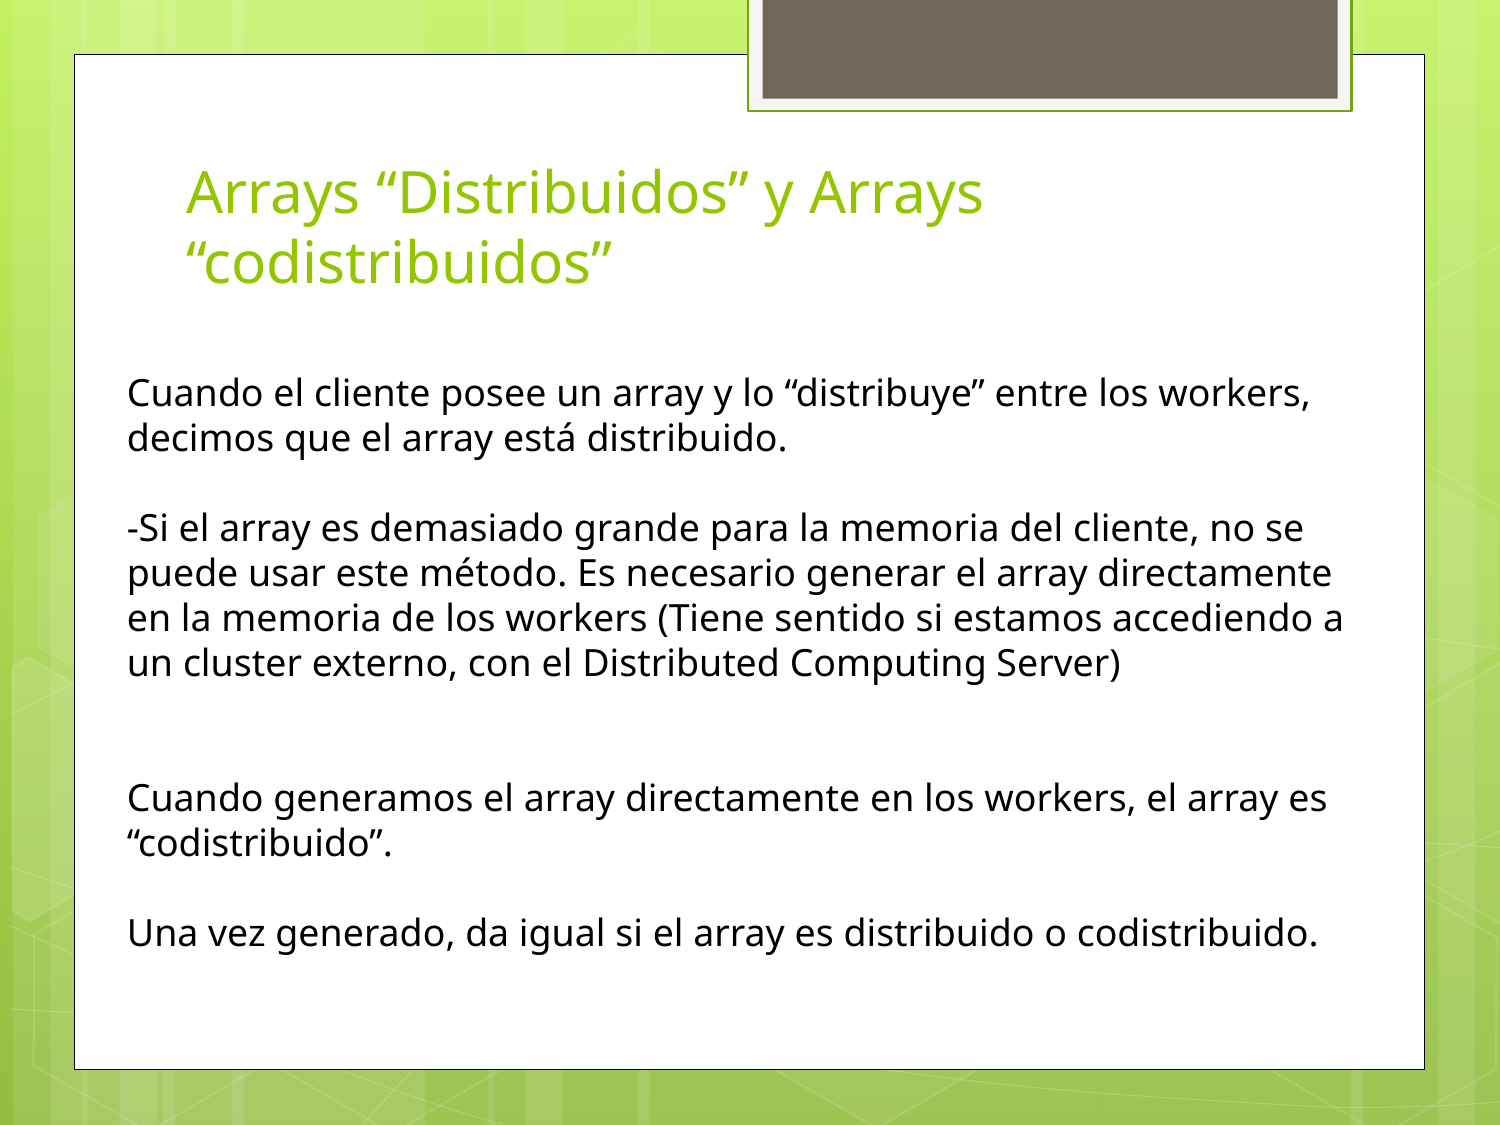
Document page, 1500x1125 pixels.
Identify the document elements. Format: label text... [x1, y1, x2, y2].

text_box Cuando el cliente posee un array y lo “distribuye” entre los workers, decimos que el array está distribuido. -Si el array es demasiado grande para la memoria del cliente, no se puede usar este método. Es necesario generar el array directamente en la memoria de los workers (Tiene sentido si estamos accediendo a un cluster externo, con el Distributed Computing Server) Cuando generamos el array directamente en los workers, el array es “codistribuido”. Una vez generado, da igual si el array es distribuido o codistribuido. [112, 361, 1376, 962]
title Arrays “Distribuidos” y Arrays “codistribuidos” [171, 168, 1324, 303]
